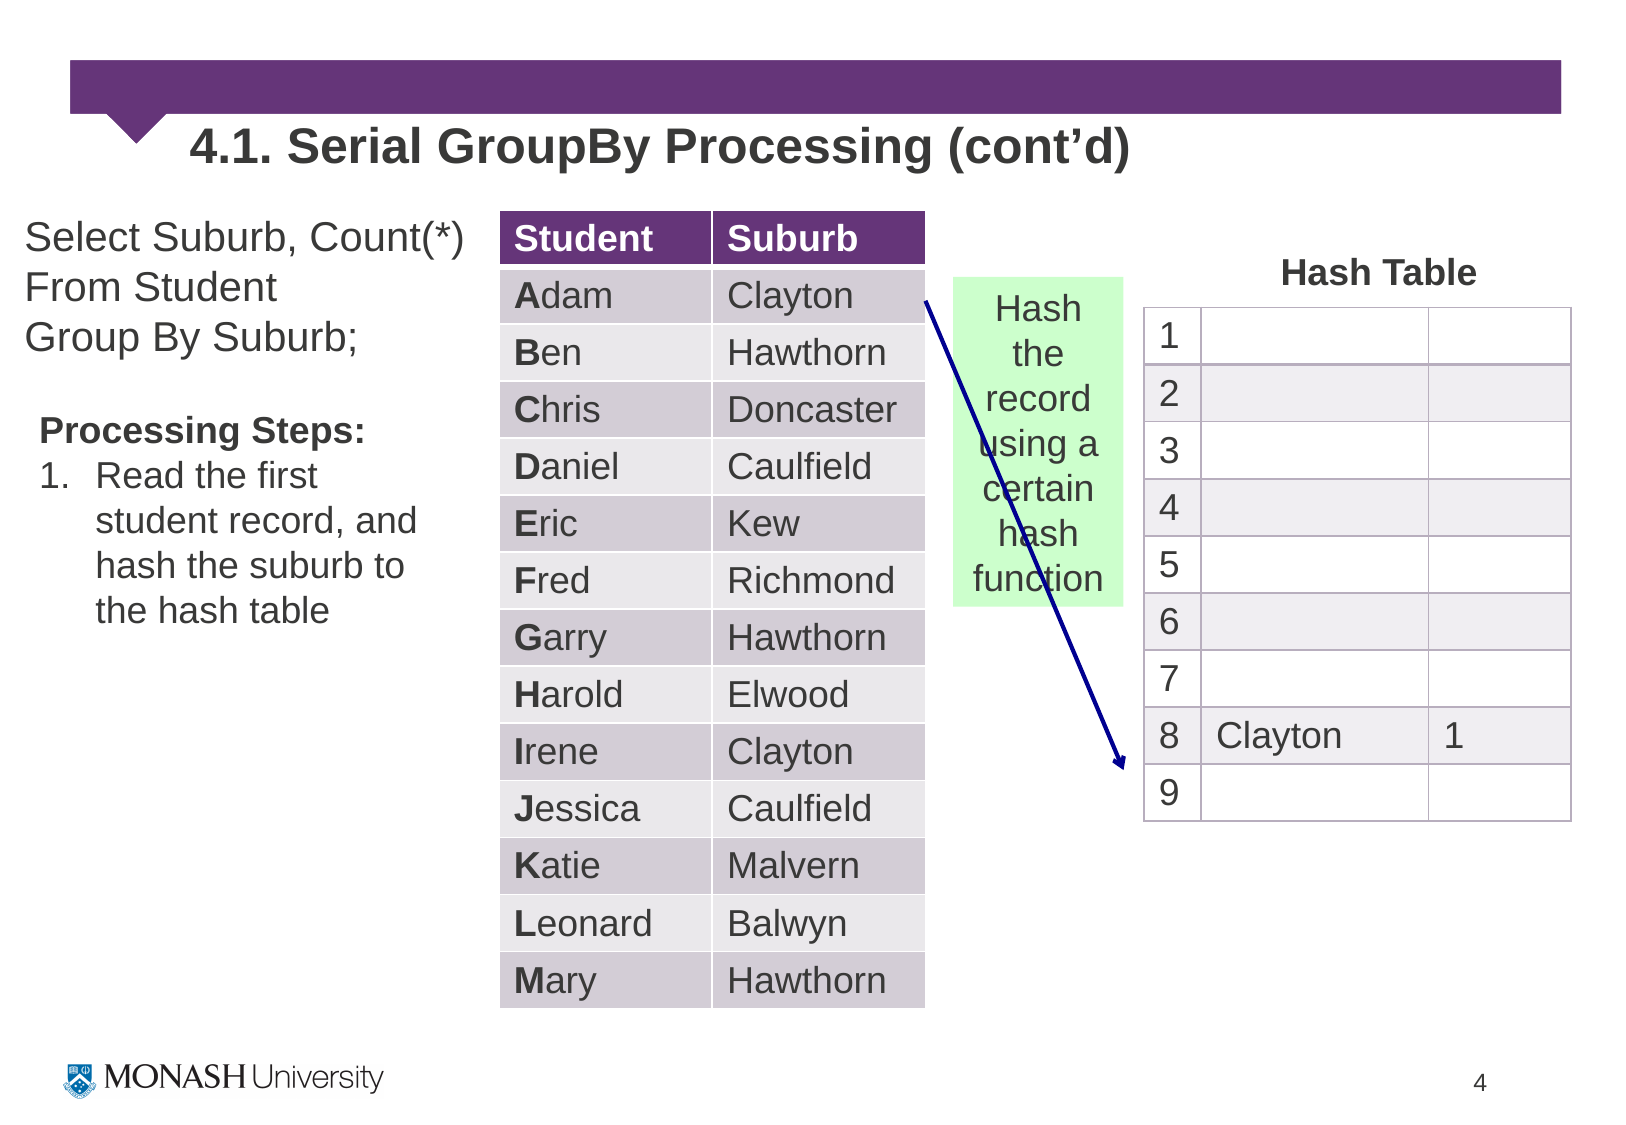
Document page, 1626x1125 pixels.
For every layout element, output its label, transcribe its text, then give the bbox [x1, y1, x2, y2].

table_cell Elwood [713, 667, 925, 722]
table_cell [1202, 366, 1428, 421]
table_cell Irene [500, 724, 711, 780]
table_cell Doncaster [713, 382, 925, 437]
table_cell [1429, 366, 1570, 421]
table_cell [1202, 651, 1428, 706]
table_cell 6 [1145, 643, 1200, 649]
table_cell [1429, 651, 1570, 706]
table_cell Adam [500, 301, 711, 323]
table_cell [1202, 594, 1428, 649]
table_cell Malvern [713, 838, 925, 894]
table_cell Richmond [713, 553, 784, 608]
table_cell Hawthorn [713, 325, 925, 380]
table_cell Clayton [713, 301, 925, 323]
table_cell Fred [500, 553, 711, 608]
table_header [1202, 308, 1428, 363]
table_cell Harold [500, 667, 711, 722]
table_cell Leonard [500, 895, 711, 951]
table_cell 2 [1145, 366, 1200, 421]
table_header [1429, 308, 1570, 363]
text_box Hash the record using a certain hash function [953, 301, 1124, 434]
table_cell Daniel [500, 439, 711, 494]
text_box 4.1. Serial GroupBy Processing (cont’d) [189, 113, 1571, 301]
table_cell Hawthorn [713, 952, 925, 1008]
table_cell [1264, 480, 1428, 535]
table_cell Chris [500, 382, 711, 437]
table_cell 8 [1145, 708, 1200, 763]
table_cell [1429, 594, 1570, 649]
table_cell [1429, 422, 1570, 478]
table_cell Garry [500, 610, 711, 665]
table_cell Katie [500, 838, 711, 894]
table_cell Mary [500, 952, 711, 1008]
table_cell 9 [1145, 765, 1200, 820]
table_cell 1 [1429, 708, 1570, 763]
table_cell Ben [500, 325, 711, 380]
table_cell Eric [500, 496, 711, 551]
table_cell Balwyn [713, 895, 925, 951]
table_cell [1202, 765, 1428, 820]
table_cell 7 [1145, 651, 1200, 706]
table_cell 3 [1145, 422, 1200, 434]
text_box Processing Steps: Read the first student record, and hash the suburb to the hash table [24, 398, 450, 683]
table_cell [1429, 537, 1570, 592]
list Select Suburb, Count(*) From Student Group By Suburb; [24, 209, 498, 399]
table_cell Jessica [500, 781, 711, 837]
table_cell Caulfield [713, 781, 925, 837]
table_cell Kew [713, 496, 784, 551]
table_cell [1202, 422, 1428, 478]
picture [63, 1064, 384, 1099]
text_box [789, 436, 1260, 635]
table_header 1 [1145, 308, 1200, 363]
table_cell [1429, 480, 1570, 535]
table_cell Caulfield [713, 439, 785, 494]
table_cell [1264, 537, 1428, 592]
table_cell Clayton [1202, 708, 1428, 763]
table_cell Clayton [713, 724, 925, 780]
table_cell Hawthorn [713, 610, 925, 665]
table_cell [1429, 765, 1570, 820]
